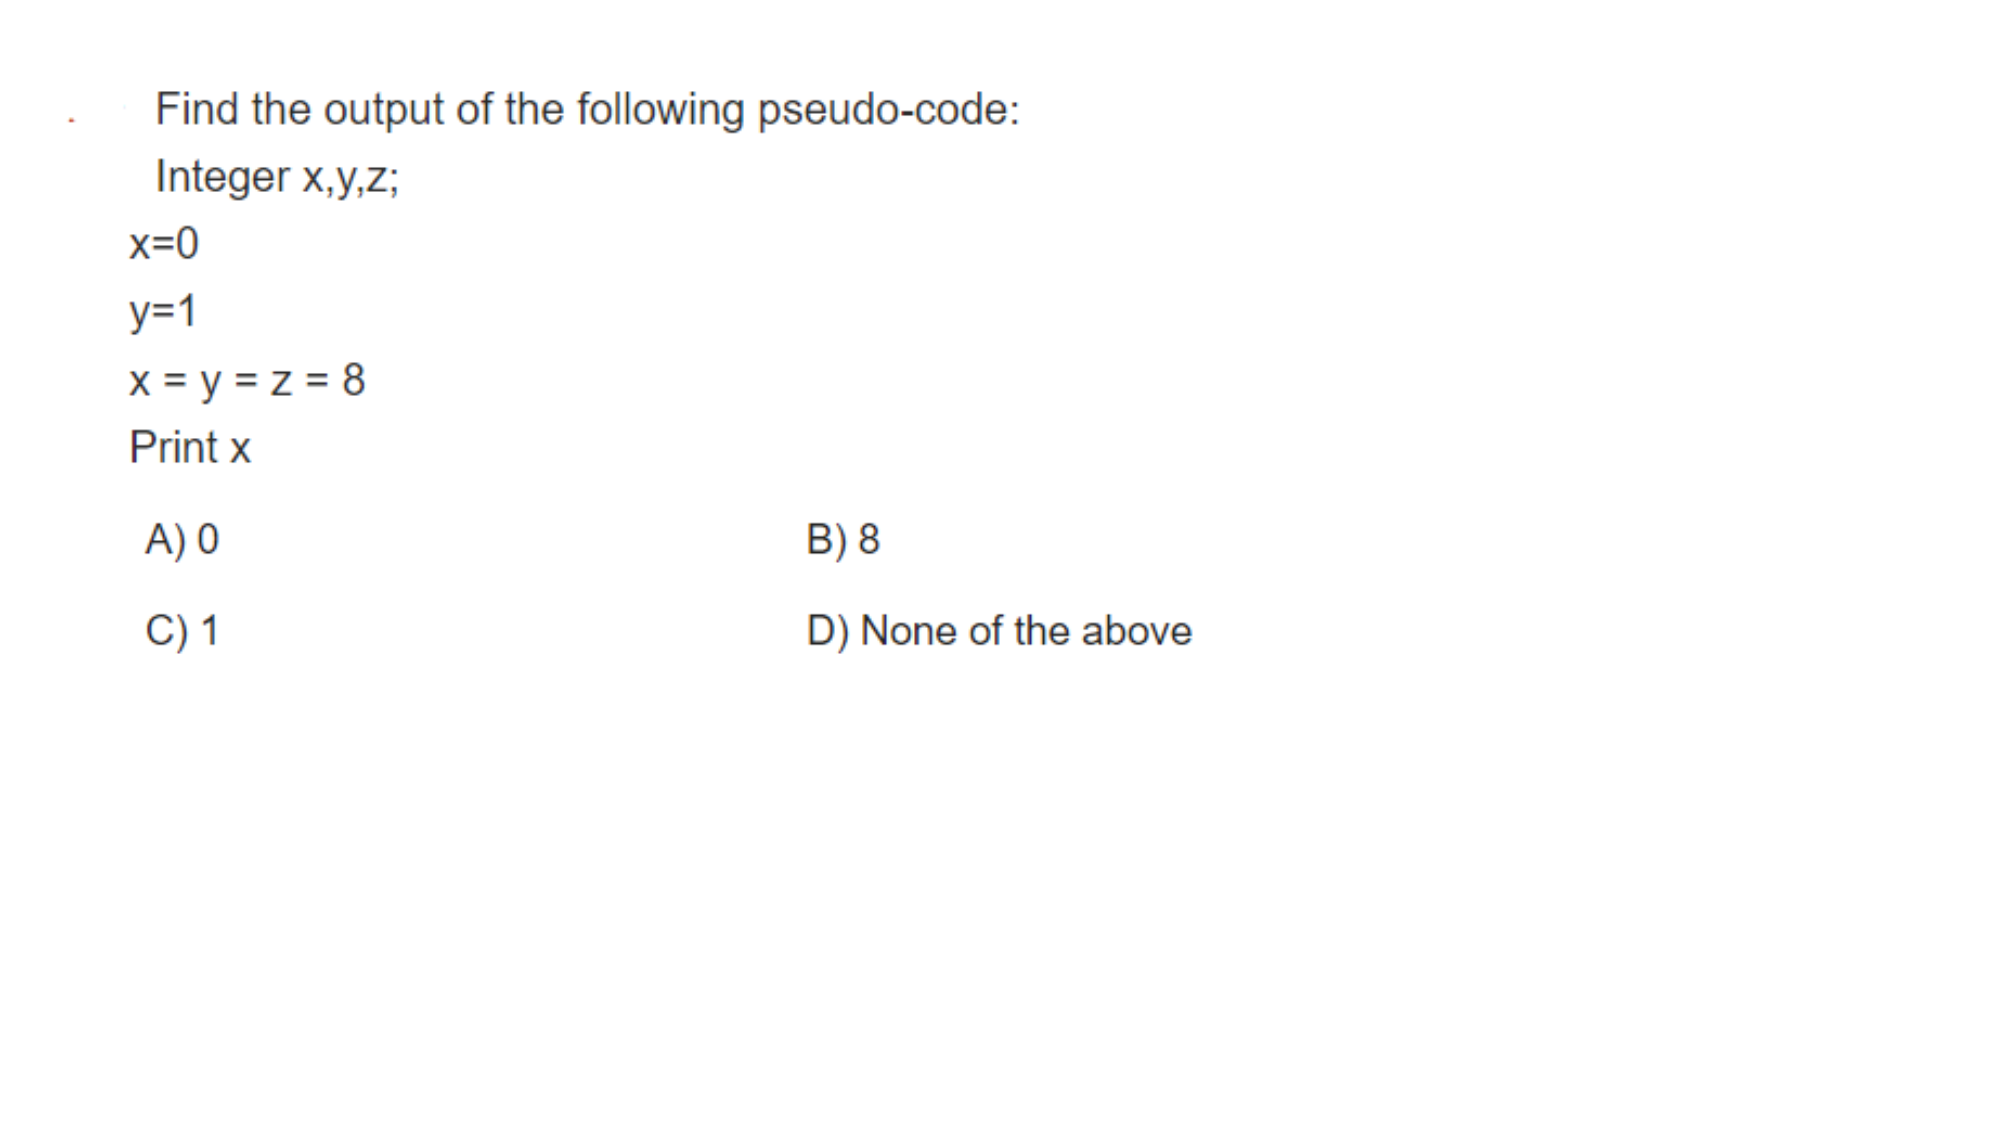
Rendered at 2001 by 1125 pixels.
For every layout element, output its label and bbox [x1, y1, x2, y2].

picture [33, 51, 1249, 693]
